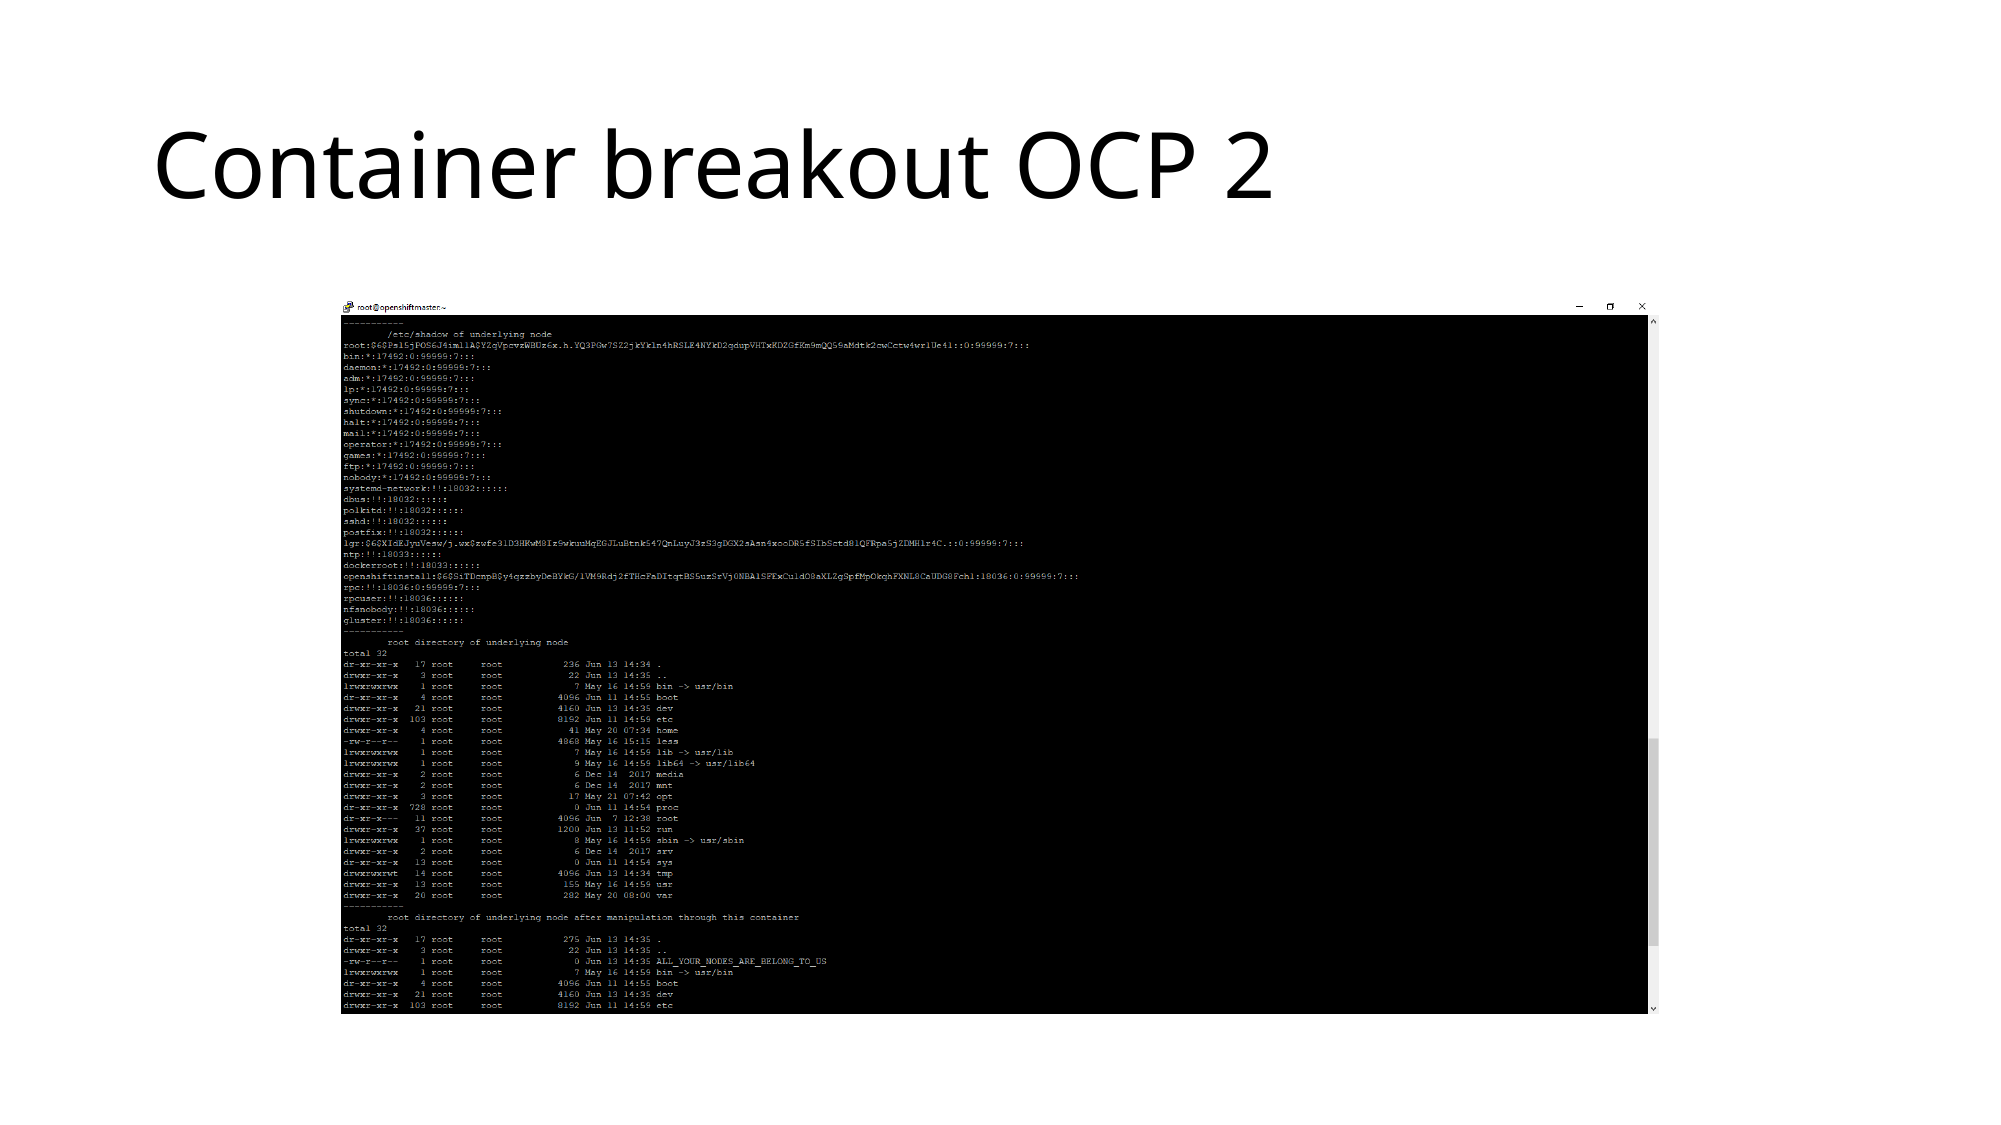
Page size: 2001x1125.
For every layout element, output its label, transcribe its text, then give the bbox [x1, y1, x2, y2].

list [341, 299, 1659, 1014]
title Container breakout OCP 2 [137, 59, 1863, 278]
